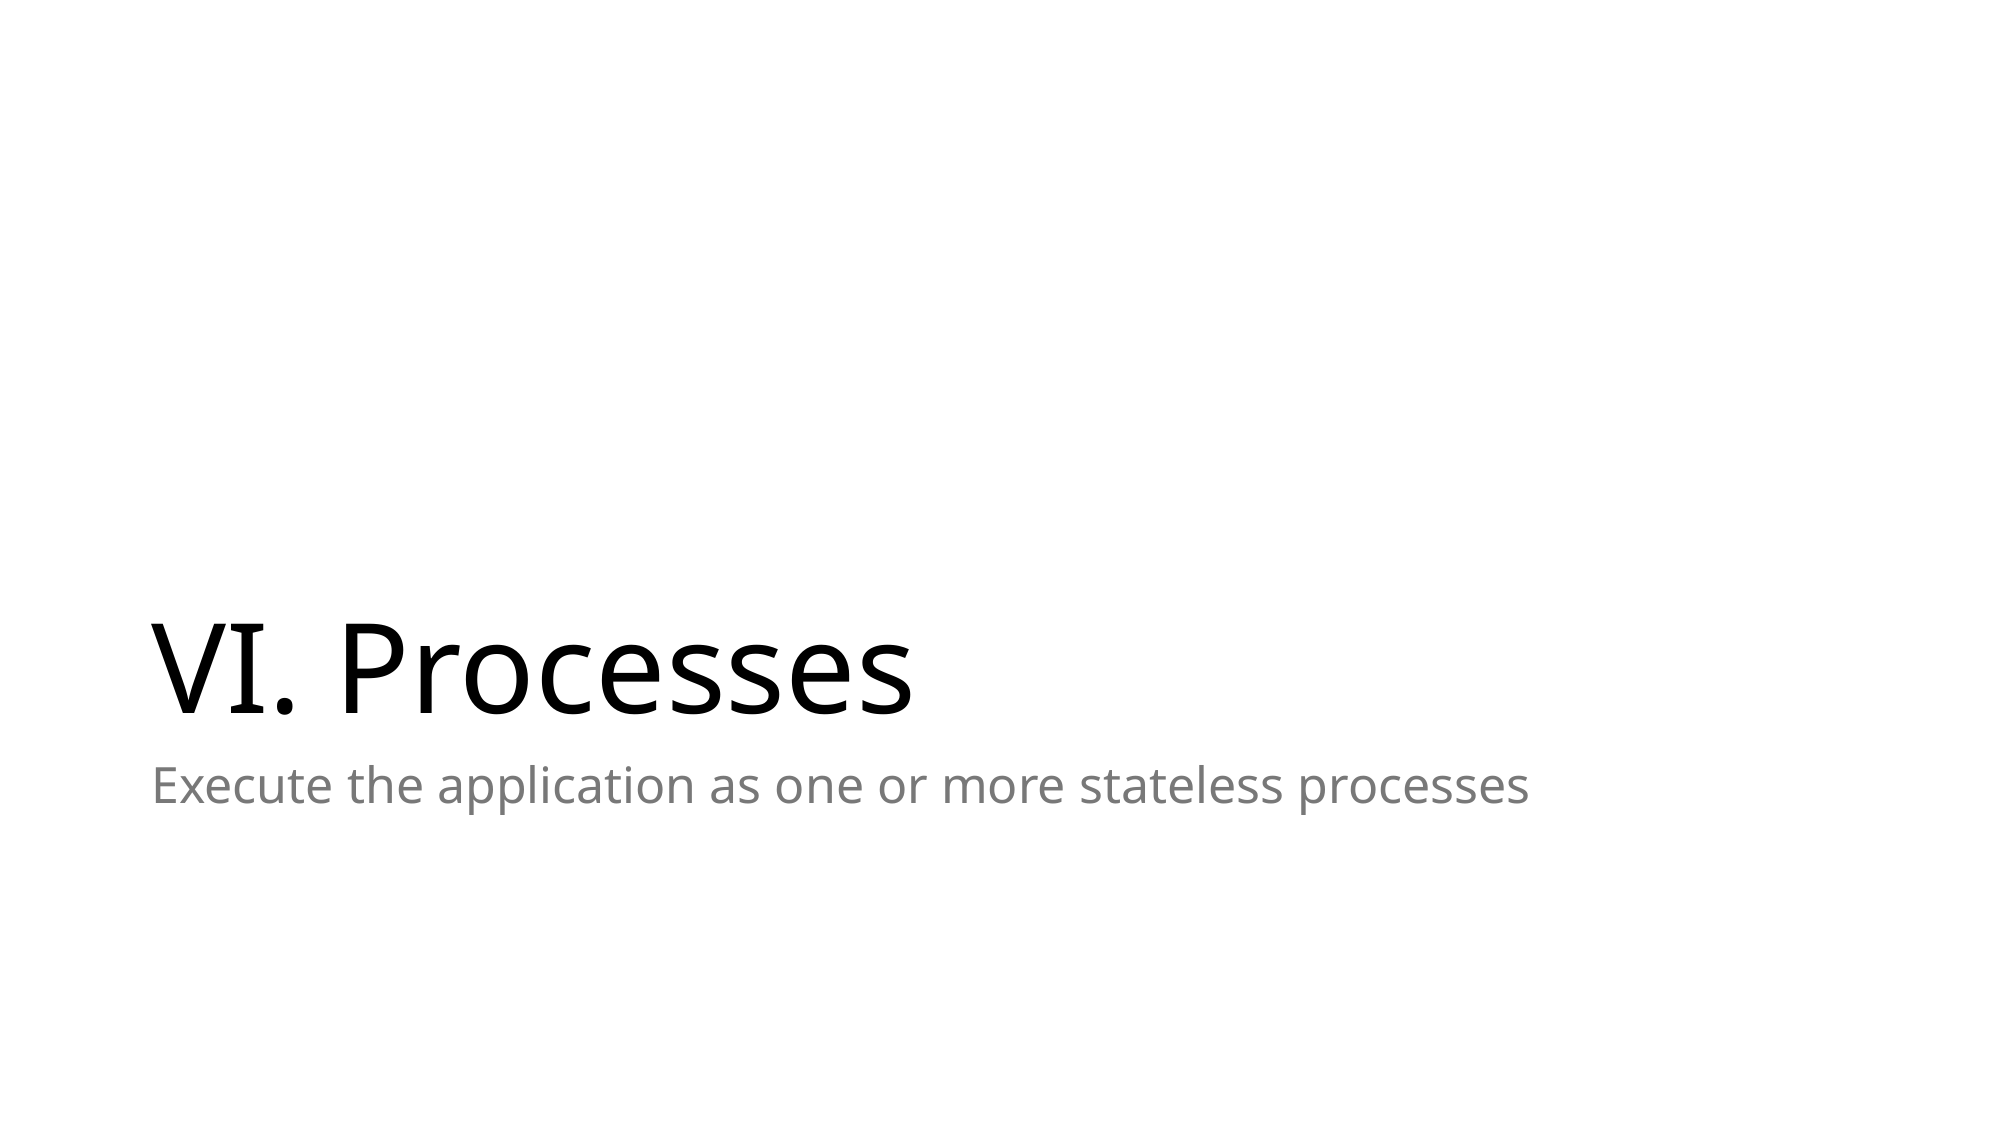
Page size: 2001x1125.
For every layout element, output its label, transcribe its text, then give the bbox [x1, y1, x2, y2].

title VI. Processes [136, 280, 1862, 749]
list Execute the application as one or more stateless processes [136, 752, 1862, 999]
